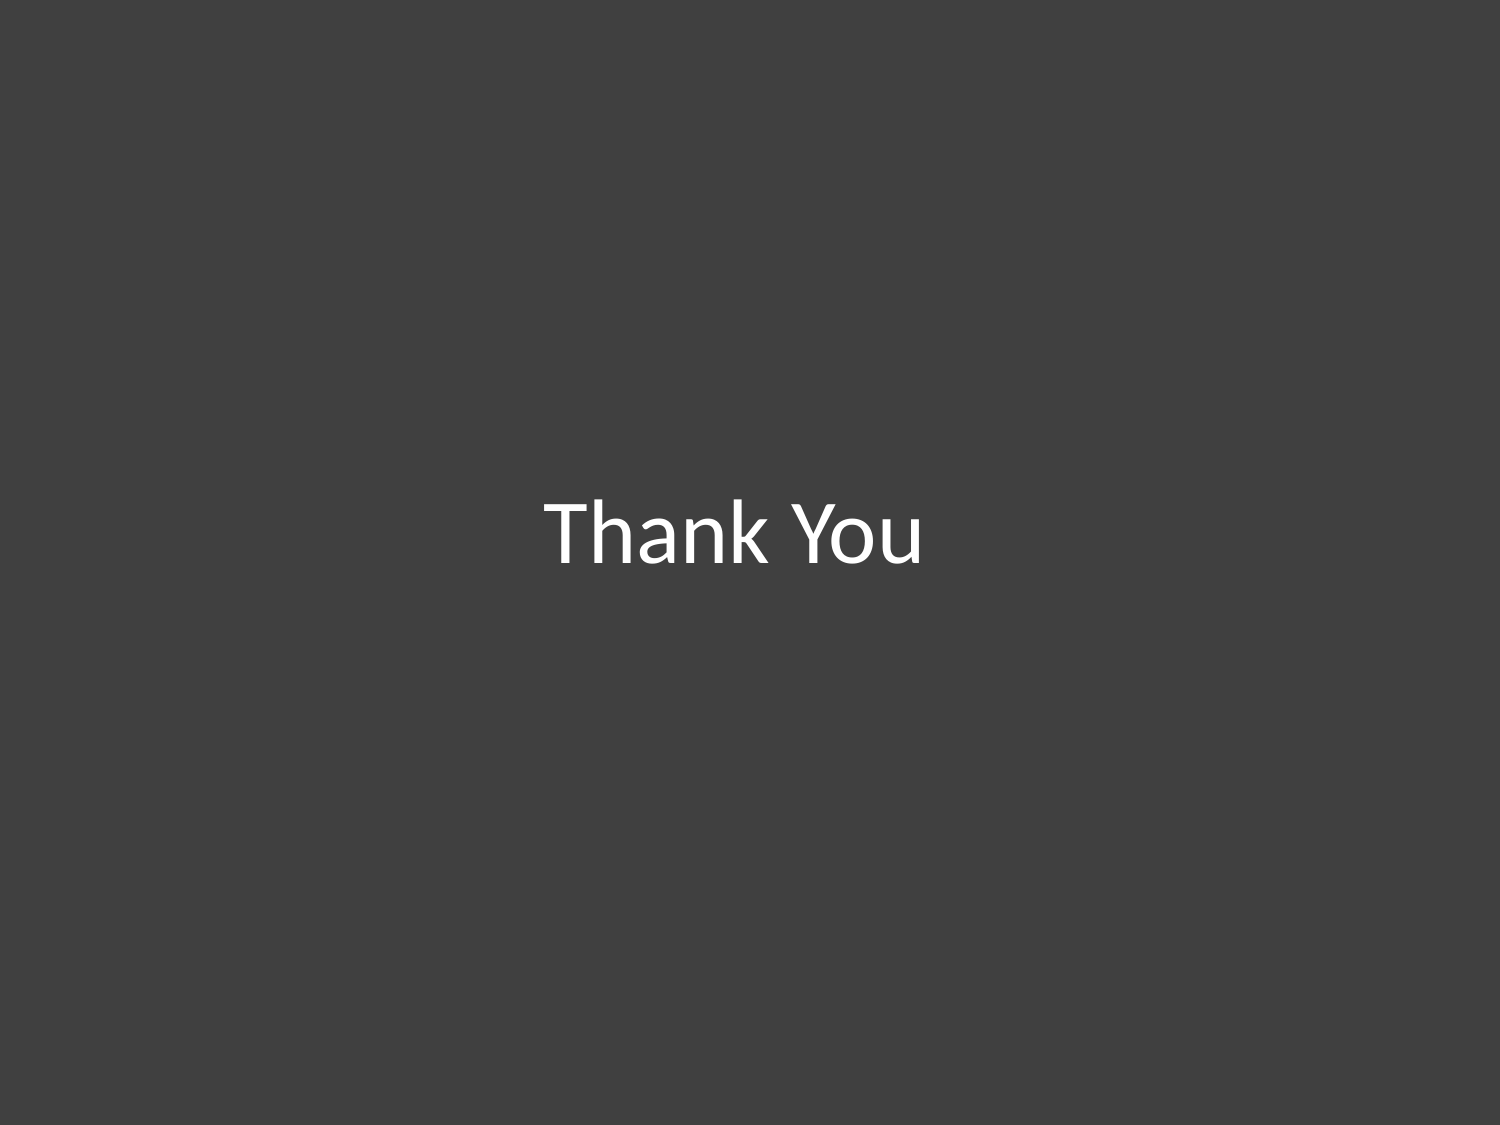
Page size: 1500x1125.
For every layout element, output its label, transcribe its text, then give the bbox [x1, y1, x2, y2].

title Thank You [70, 433, 1421, 622]
